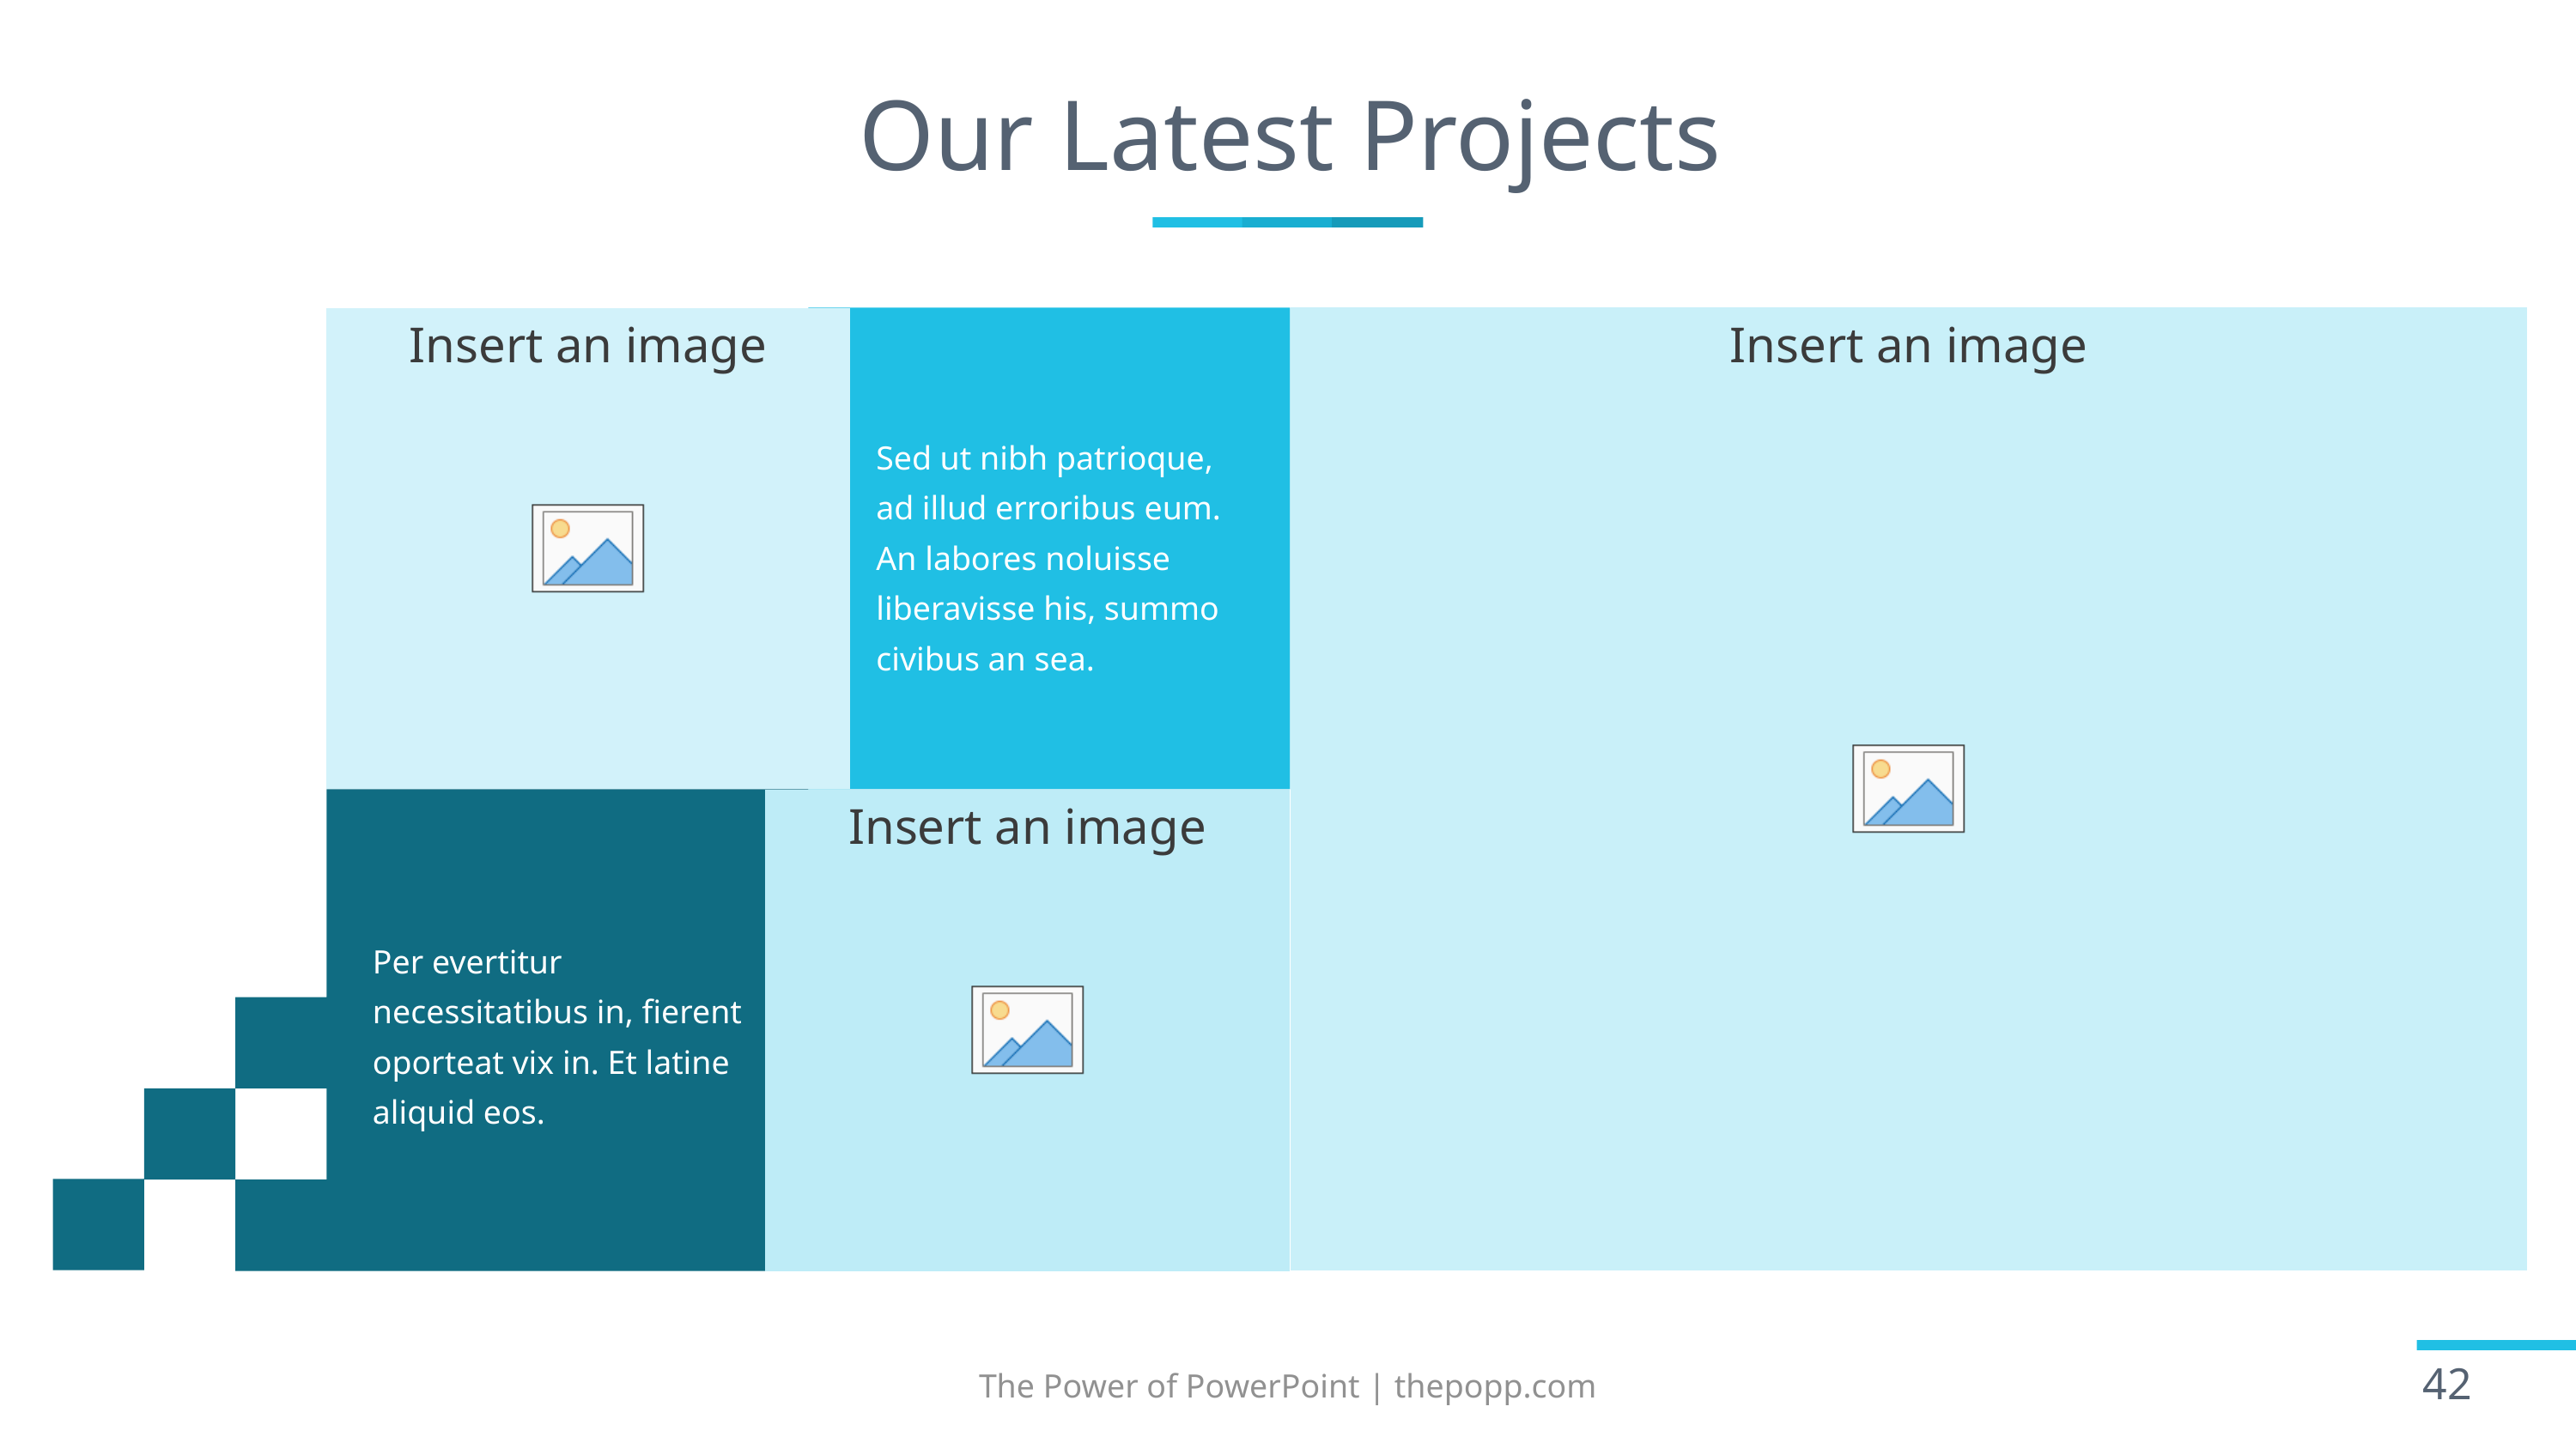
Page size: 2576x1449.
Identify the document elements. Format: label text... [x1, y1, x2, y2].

footer The Power of PowerPoint | thepopp.com [853, 1349, 1723, 1427]
list Per evertitur necessitatibus in, fierent oporteat vix in. Et latine aliquid eos. [359, 835, 756, 1225]
list Sed ut nibh patrioque, ad illud erroribus eum. An labores noluisse liberavisse his, summo civibus an sea. [863, 356, 1261, 747]
slide_number 42 [2409, 1351, 2576, 1421]
title Our Latest Projects [69, 49, 2512, 230]
picture [326, 307, 2528, 1271]
